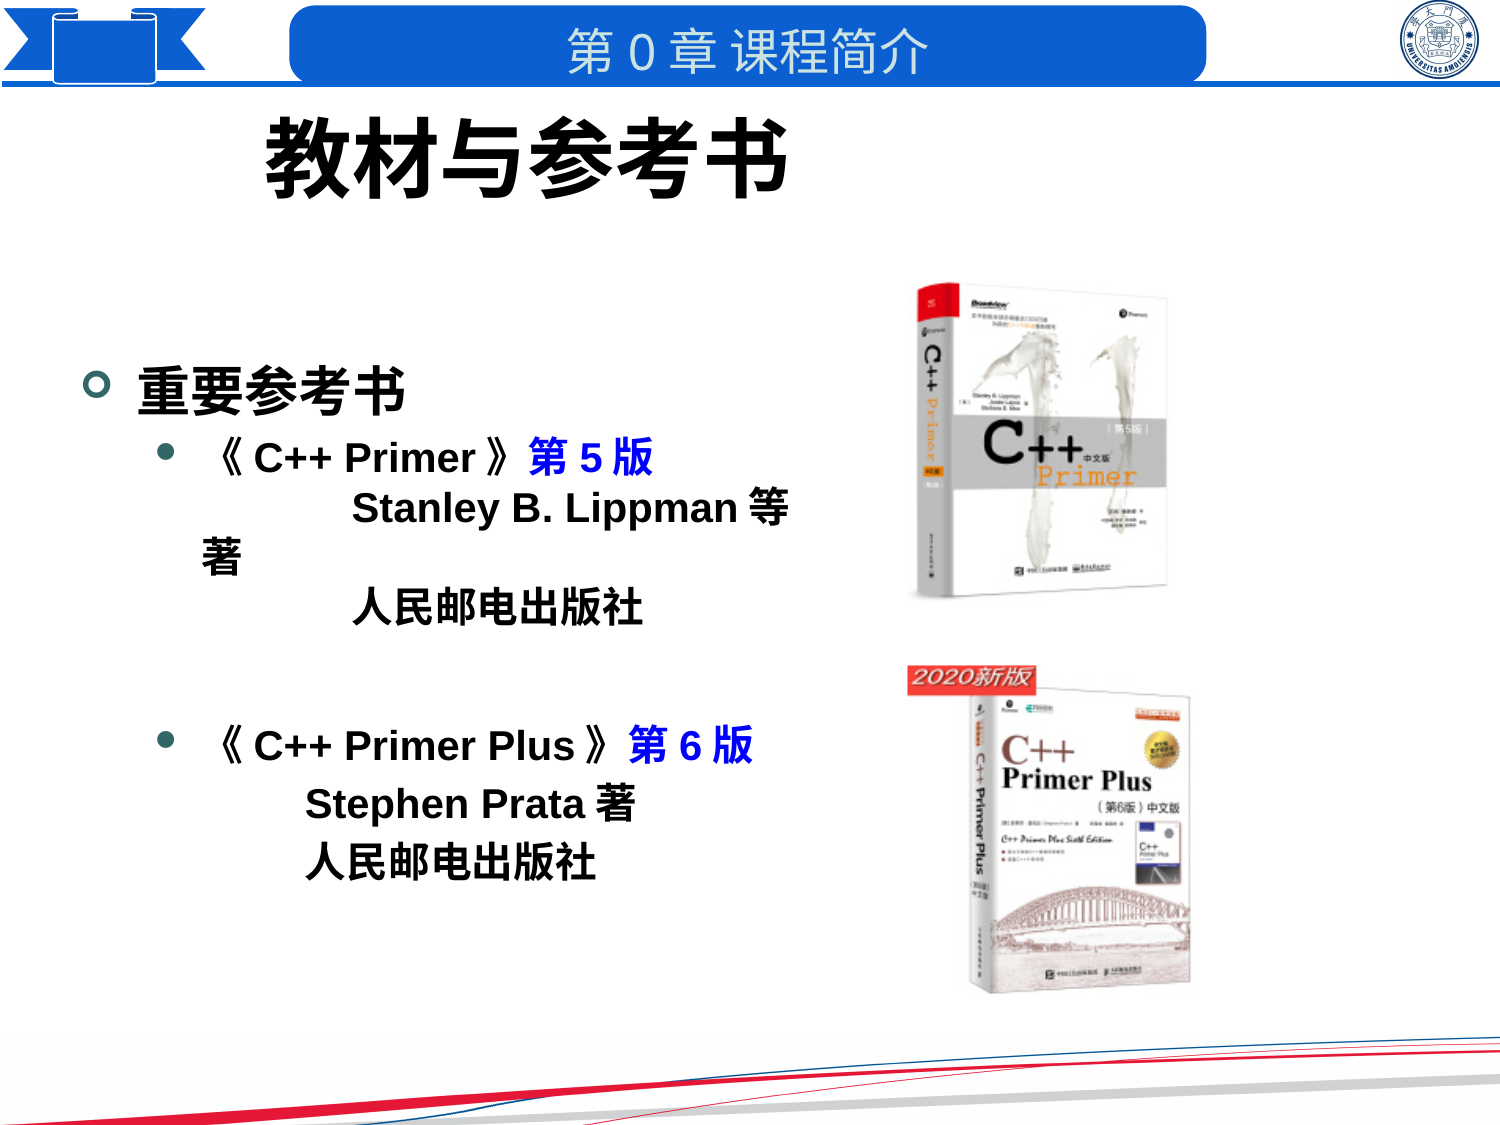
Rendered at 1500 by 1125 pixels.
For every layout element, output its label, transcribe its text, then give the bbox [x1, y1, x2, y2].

picture [903, 661, 1203, 1000]
text_box 教材与参考书 [249, 31, 1400, 282]
list 重要参考书 《C++ Primer》第5版 Stanley B. Lippman等著 人民邮电出版社 《C++ Primer Plus》第6版 Stephen Prata著 人民邮电出版社 [64, 349, 845, 894]
picture [903, 276, 1195, 609]
picture [1399, 0, 1480, 80]
picture [0, 1034, 1500, 1125]
